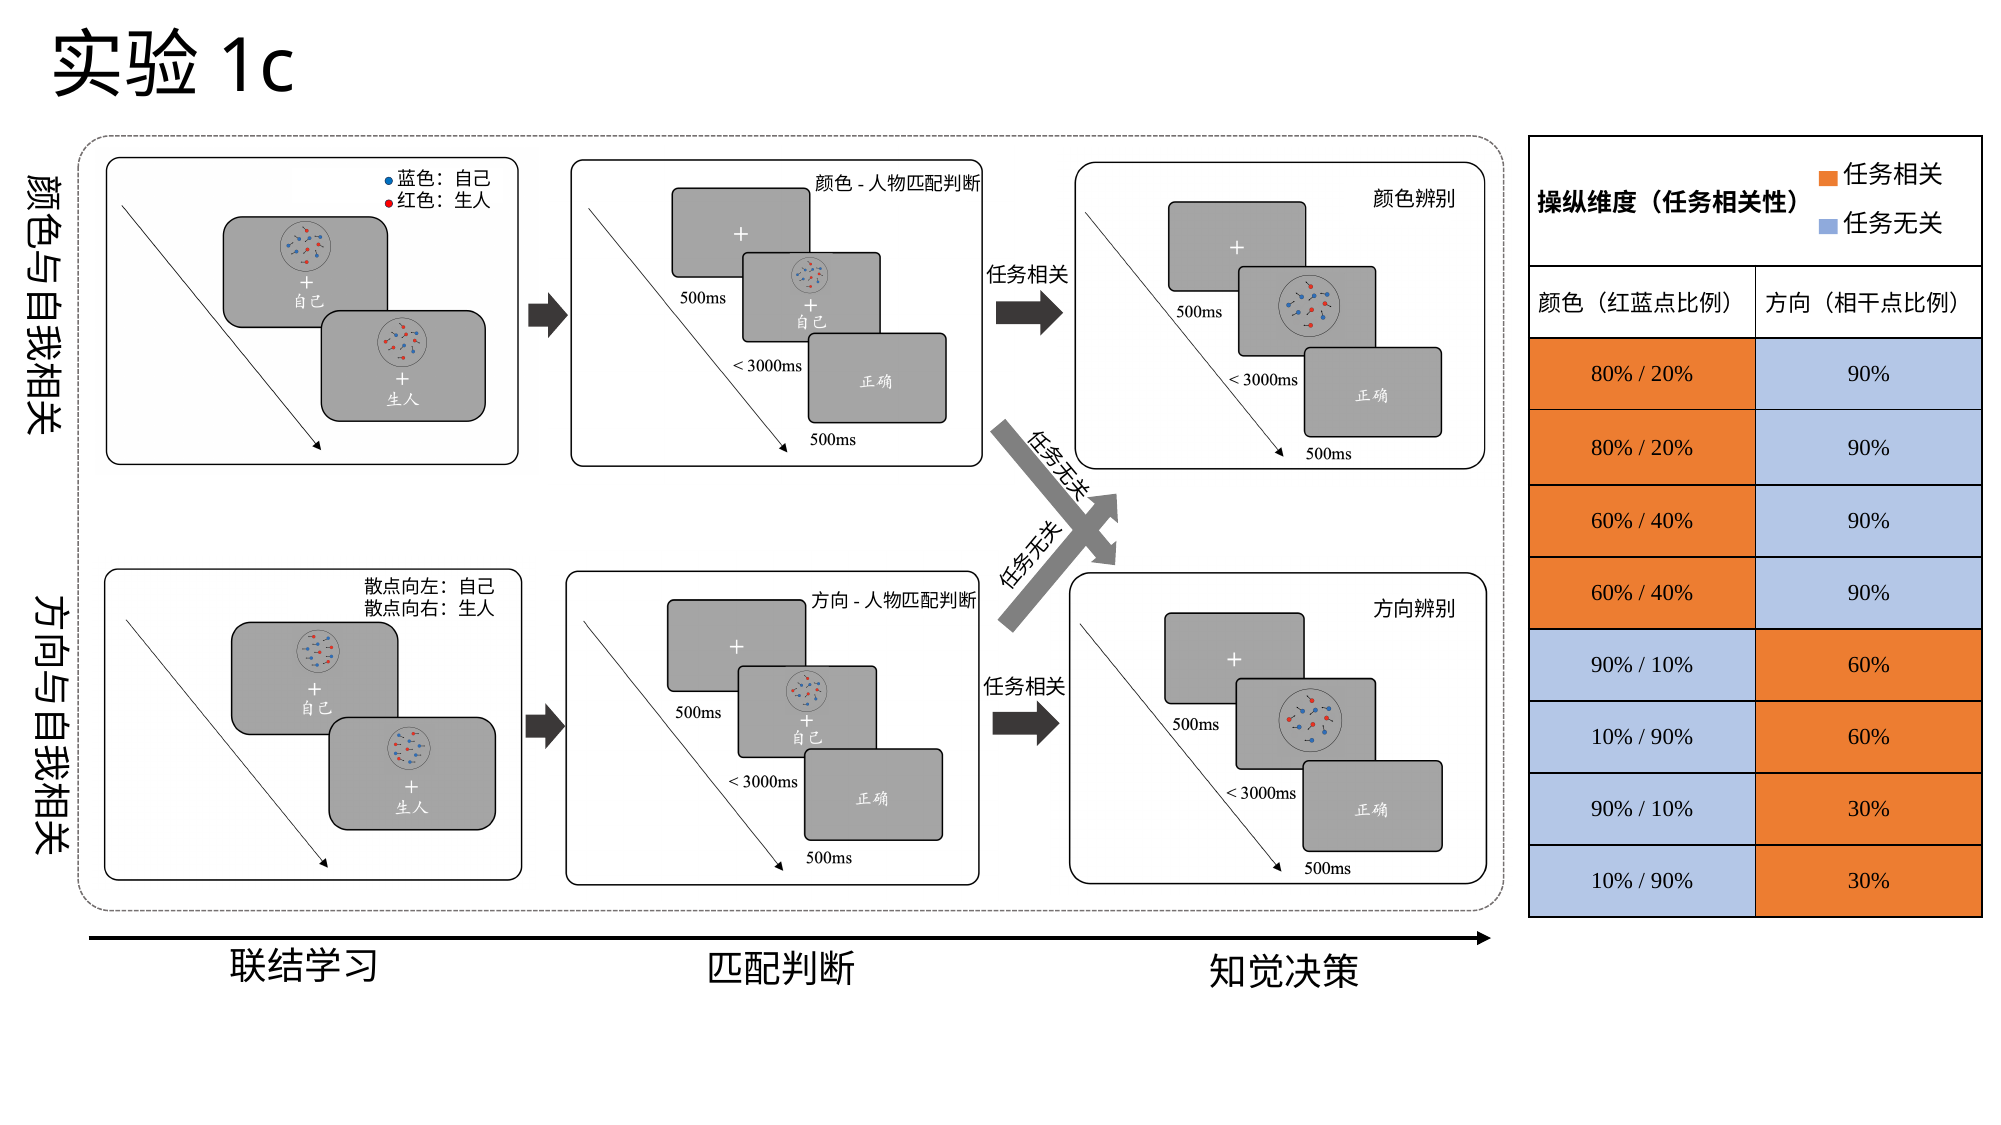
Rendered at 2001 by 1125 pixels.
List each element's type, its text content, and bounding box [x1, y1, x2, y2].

table_cell 60% / 40% [1530, 486, 1755, 556]
text_box 匹配判断 [685, 939, 877, 998]
text_box 颜色与自我相关 [0, 157, 76, 456]
picture [1276, 273, 1345, 340]
picture [278, 220, 335, 274]
table_cell 90% [1756, 558, 1981, 628]
table_cell 10% / 90% [1530, 846, 1755, 916]
picture [790, 256, 831, 295]
table_cell 30% [1756, 846, 1981, 916]
text_box 方向与自我相关 [7, 577, 78, 875]
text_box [95, 145, 1512, 487]
table_cell 90% / 10% [1530, 774, 1755, 844]
table_header 操纵维度（任务相关性） [1530, 137, 1981, 265]
table_cell 90% [1756, 339, 1981, 409]
table_cell 80% / 20% [1530, 339, 1755, 409]
text_box 知觉决策 [1189, 940, 1380, 1001]
table_cell 90% / 10% [1530, 630, 1755, 700]
text_box 实验1c [0, 0, 427, 116]
table_cell 80% / 20% [1530, 410, 1755, 484]
table_cell 90% [1756, 486, 1981, 556]
table_cell 60% [1756, 702, 1981, 772]
text_box [77, 134, 1500, 912]
text_box [1082, 487, 1505, 556]
table_cell 颜色（红蓝点比例） [1530, 267, 1755, 337]
table_cell 10% / 90% [1530, 702, 1755, 772]
picture [373, 315, 428, 370]
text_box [1818, 151, 1959, 246]
picture [92, 556, 536, 890]
table_cell 90% [1756, 410, 1981, 484]
text_box 联结学习 [180, 939, 429, 995]
picture [1050, 556, 1513, 895]
table_cell 60% / 40% [1530, 558, 1755, 628]
table_cell 方向（相干点比例） [1756, 267, 1981, 337]
table_cell 30% [1756, 774, 1981, 844]
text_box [1011, 403, 1082, 647]
picture [549, 550, 999, 901]
table_cell 60% [1756, 630, 1981, 700]
